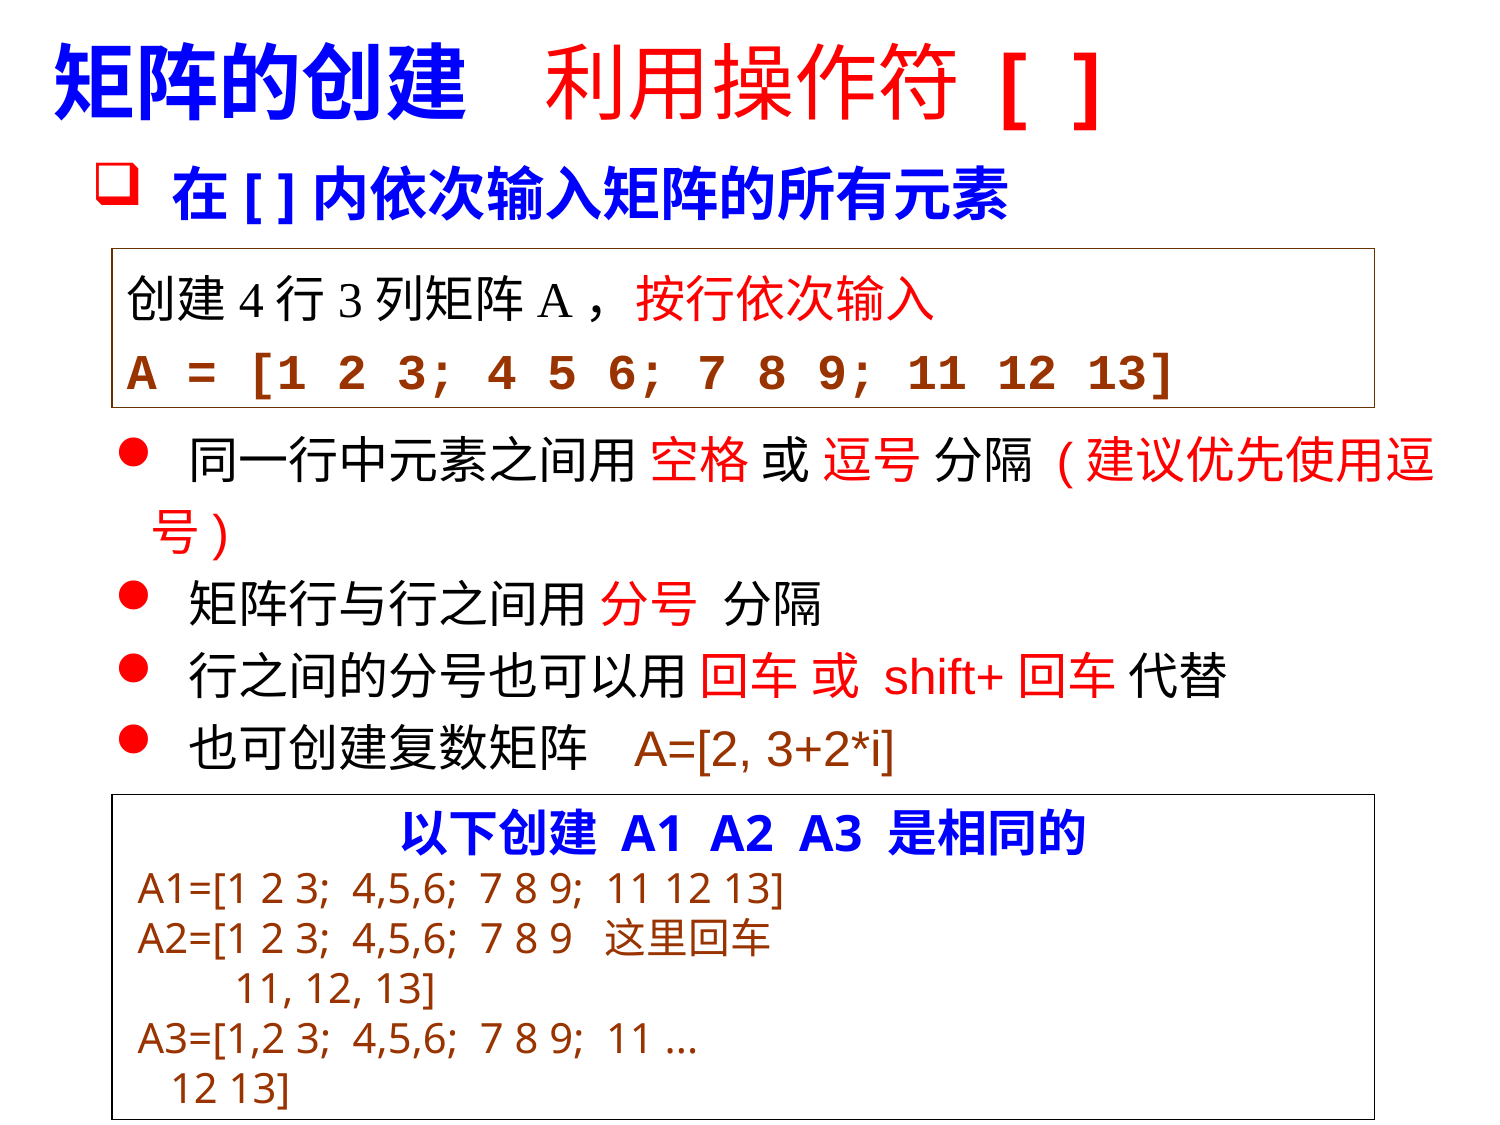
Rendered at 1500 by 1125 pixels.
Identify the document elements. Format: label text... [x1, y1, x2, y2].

text_box 矩阵的创建 利用操作符 [ ] [37, 0, 1400, 138]
text_box 同一行中元素之间用 空格 或 逗号 分隔 (建议优先使用逗号) 矩阵行与行之间用 分号 分隔 行之间的分号也可以用 回车 或 shift+回车 代替 也可创建复数矩阵 A=[2, 3+2*i] a=(1,2)是不对的，要用中括号 [100, 408, 1489, 856]
slide_number 20 [1155, 1024, 1468, 1100]
text_box 以下创建 A1 A2 A3 是相同的 A1=[1 2 3; 4,5,6; 7 8 9; 11 12 13] A2=[1 2 3; 4,5,6; 7 8 9 这里回车 11, 12, 13] A3=[1,2 3; 4,5,6; 7 8 9; 11 ... 12 13] [112, 794, 1375, 1120]
text_box 创建4行3列矩阵A，按行依次输入 A = [1 2 3; 4 5 6; 7 8 9; 11 12 13] [112, 248, 1375, 408]
text_box 在[ ]内依次输入矩阵的所有元素 [76, 149, 1447, 234]
